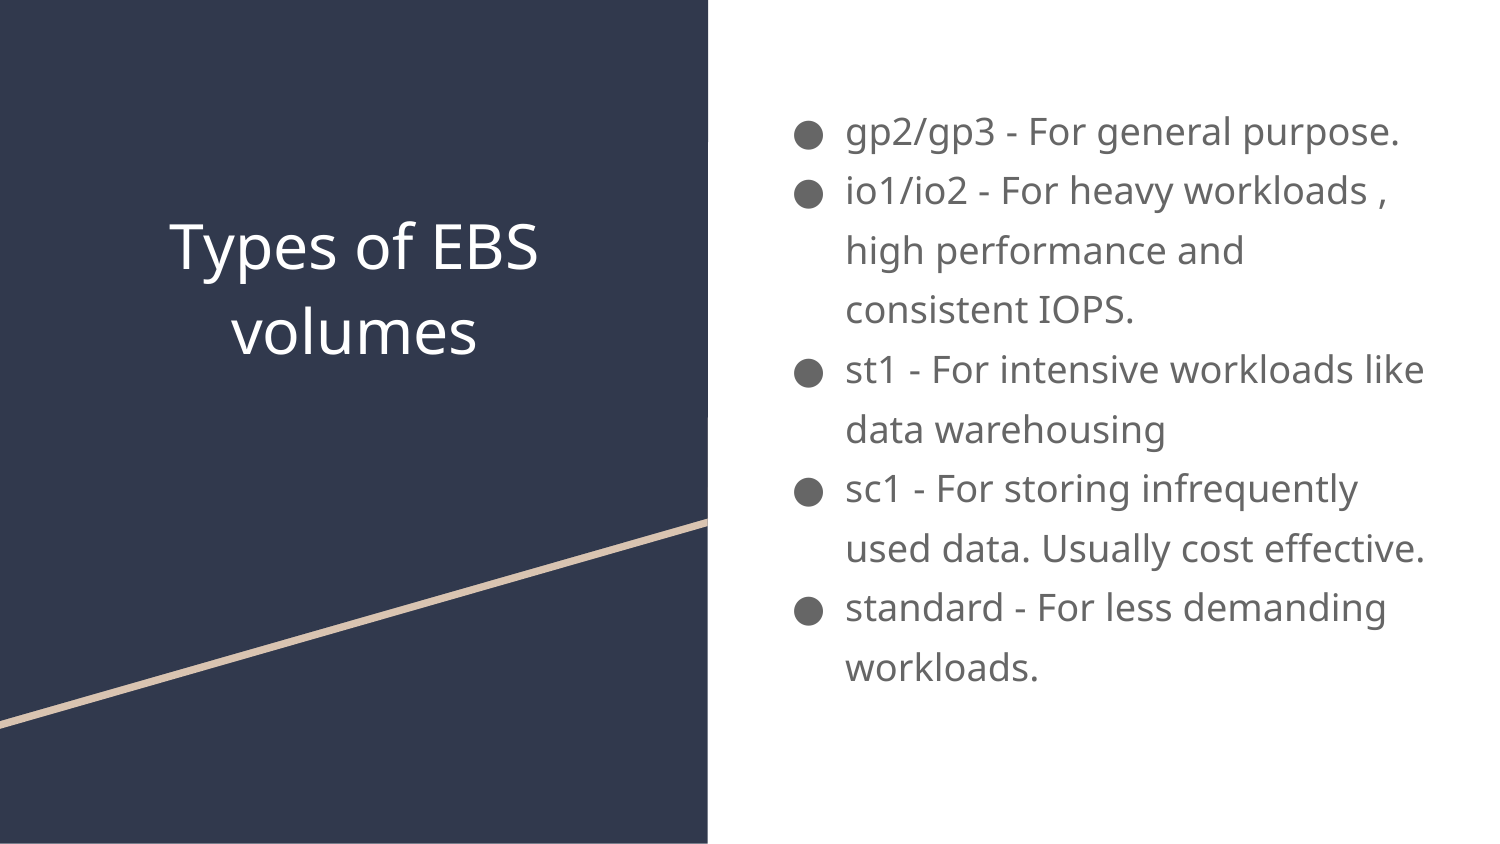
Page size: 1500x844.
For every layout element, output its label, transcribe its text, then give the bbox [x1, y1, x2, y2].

list gp2/gp3 - For general purpose. io1/io2 - For heavy workloads , high performance and consistent IOPS. st1 - For intensive workloads like data warehousing sc1 - For storing infrequently used data. Usually cost effective. standard - For less demanding workloads. [761, 82, 1446, 822]
title Types of EBS volumes [51, 82, 660, 494]
